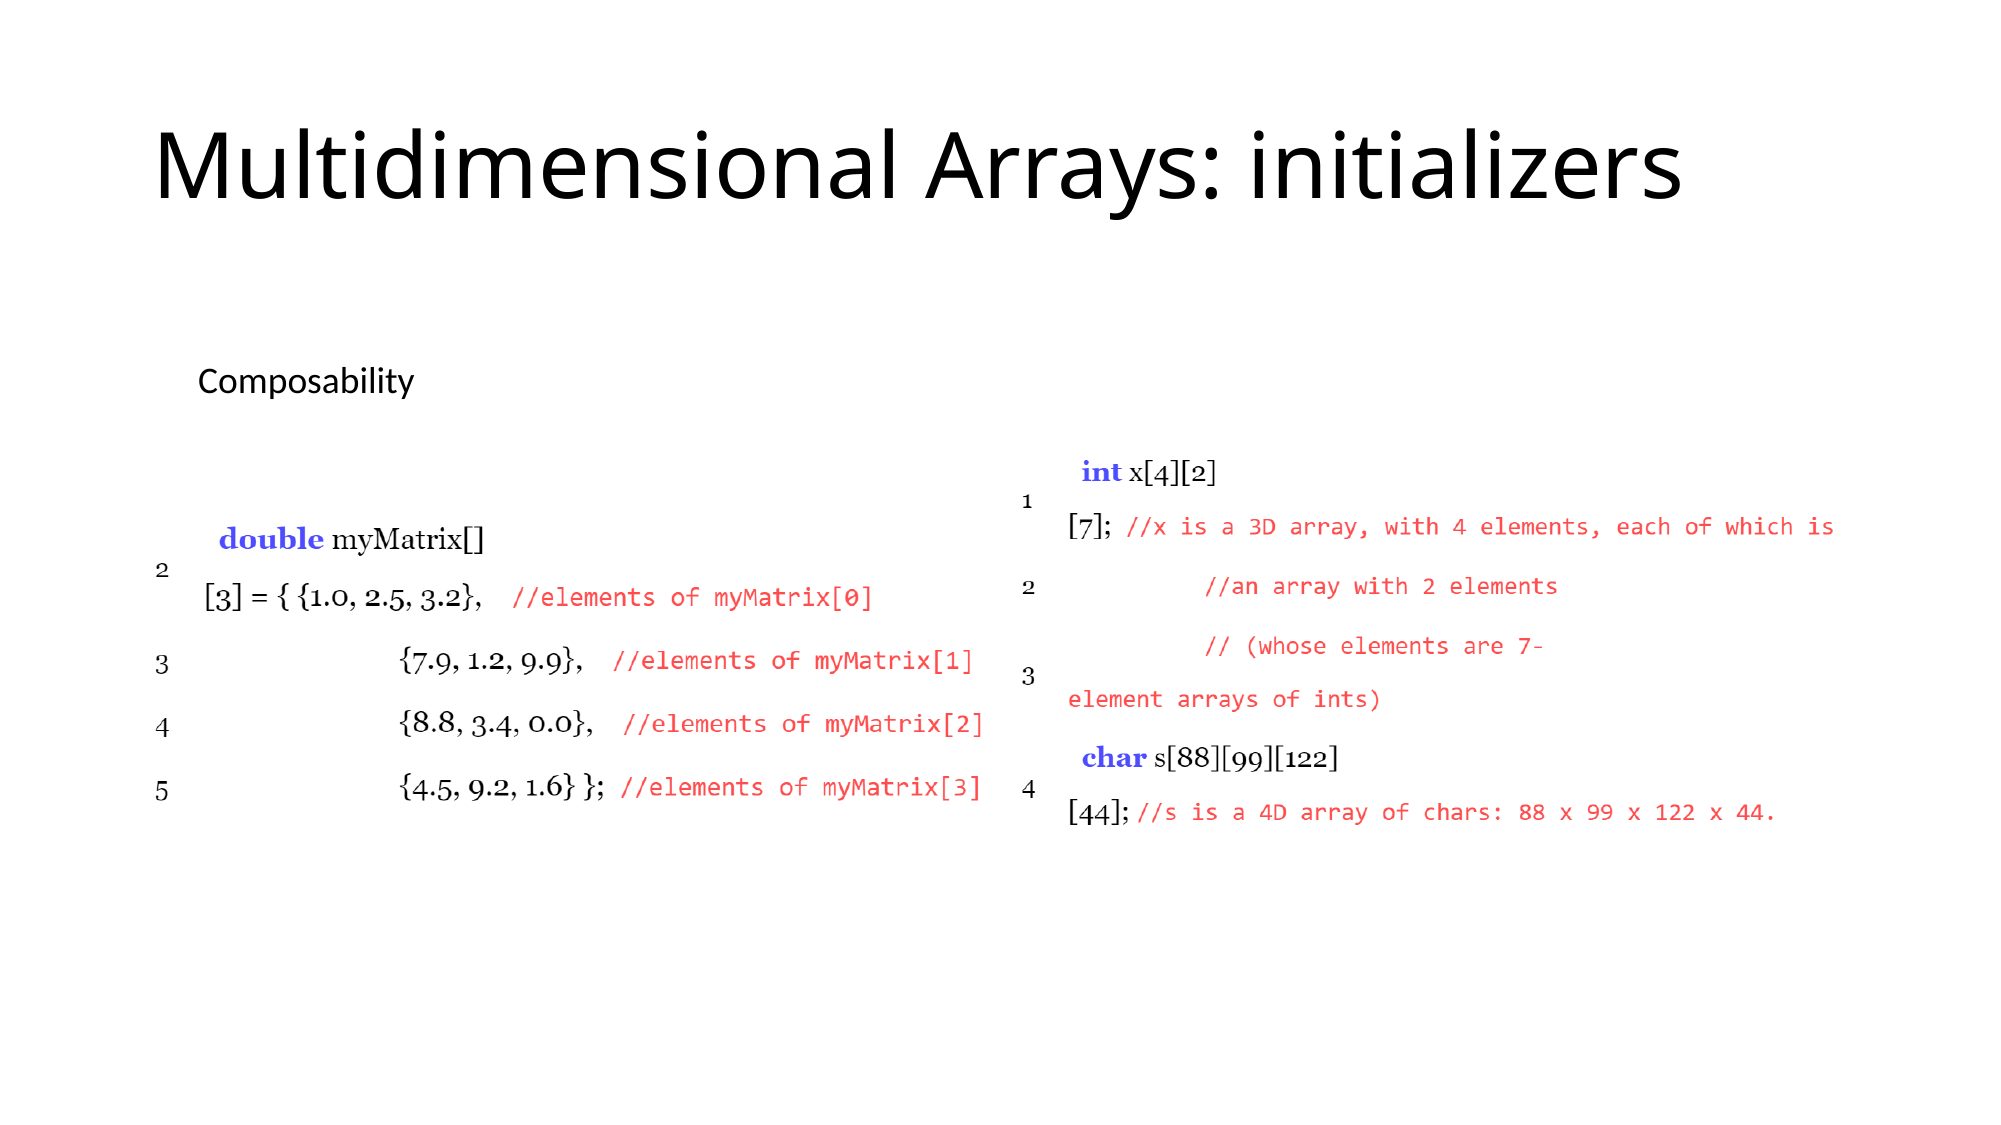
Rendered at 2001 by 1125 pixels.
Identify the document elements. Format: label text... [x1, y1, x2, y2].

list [1012, 436, 1863, 877]
text_box Composability [183, 348, 849, 409]
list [137, 507, 988, 806]
title Multidimensional Arrays: initializers [137, 59, 1863, 278]
